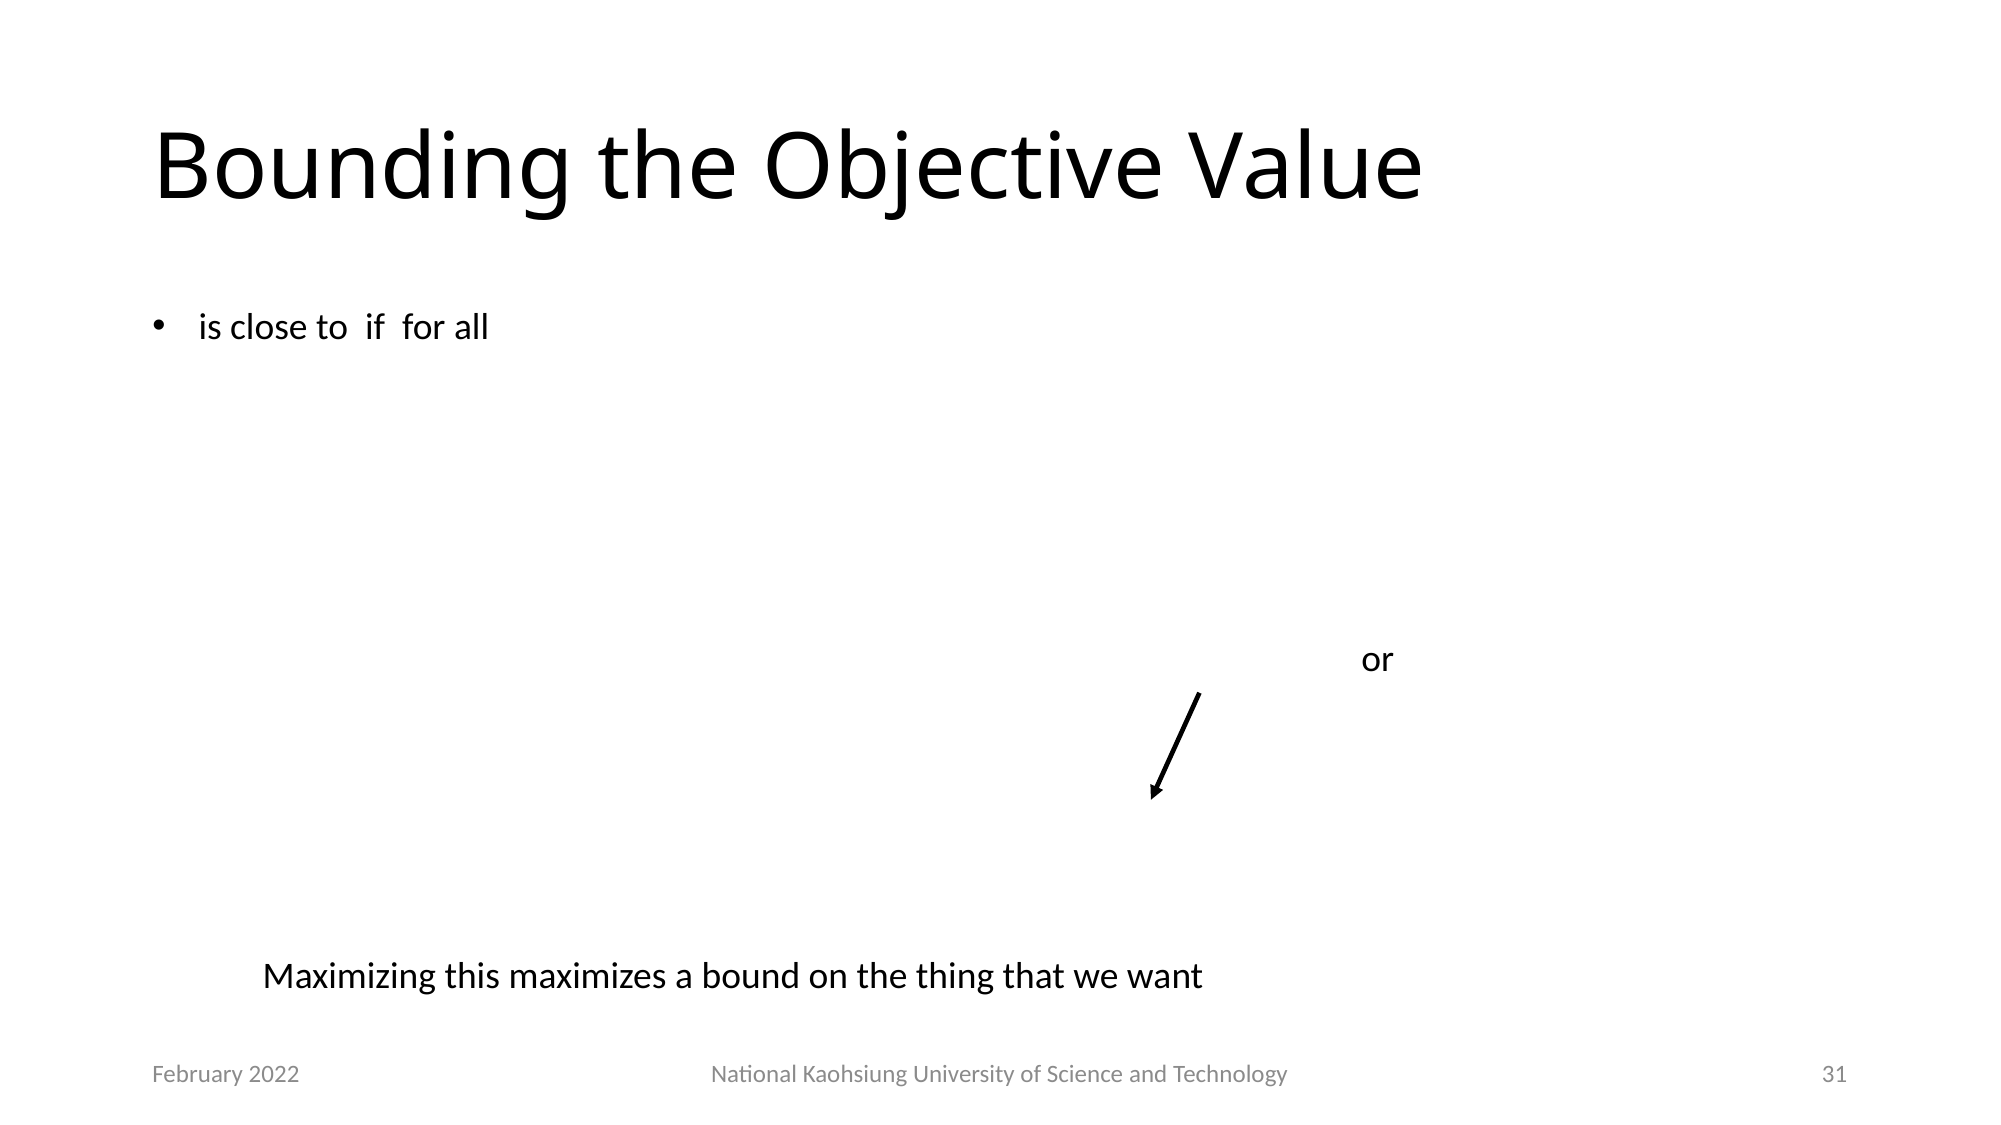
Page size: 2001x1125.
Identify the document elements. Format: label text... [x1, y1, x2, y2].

footer National Kaohsiung University of Science and Technology [662, 1042, 1338, 1103]
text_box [1150, 692, 1200, 800]
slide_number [137, 1042, 588, 1103]
title Bounding the Objective Value [137, 59, 1863, 278]
slide_number 31 [1412, 1042, 1863, 1103]
text_box Maximizing this maximizes a bound on the thing that we want [189, 933, 1278, 1014]
